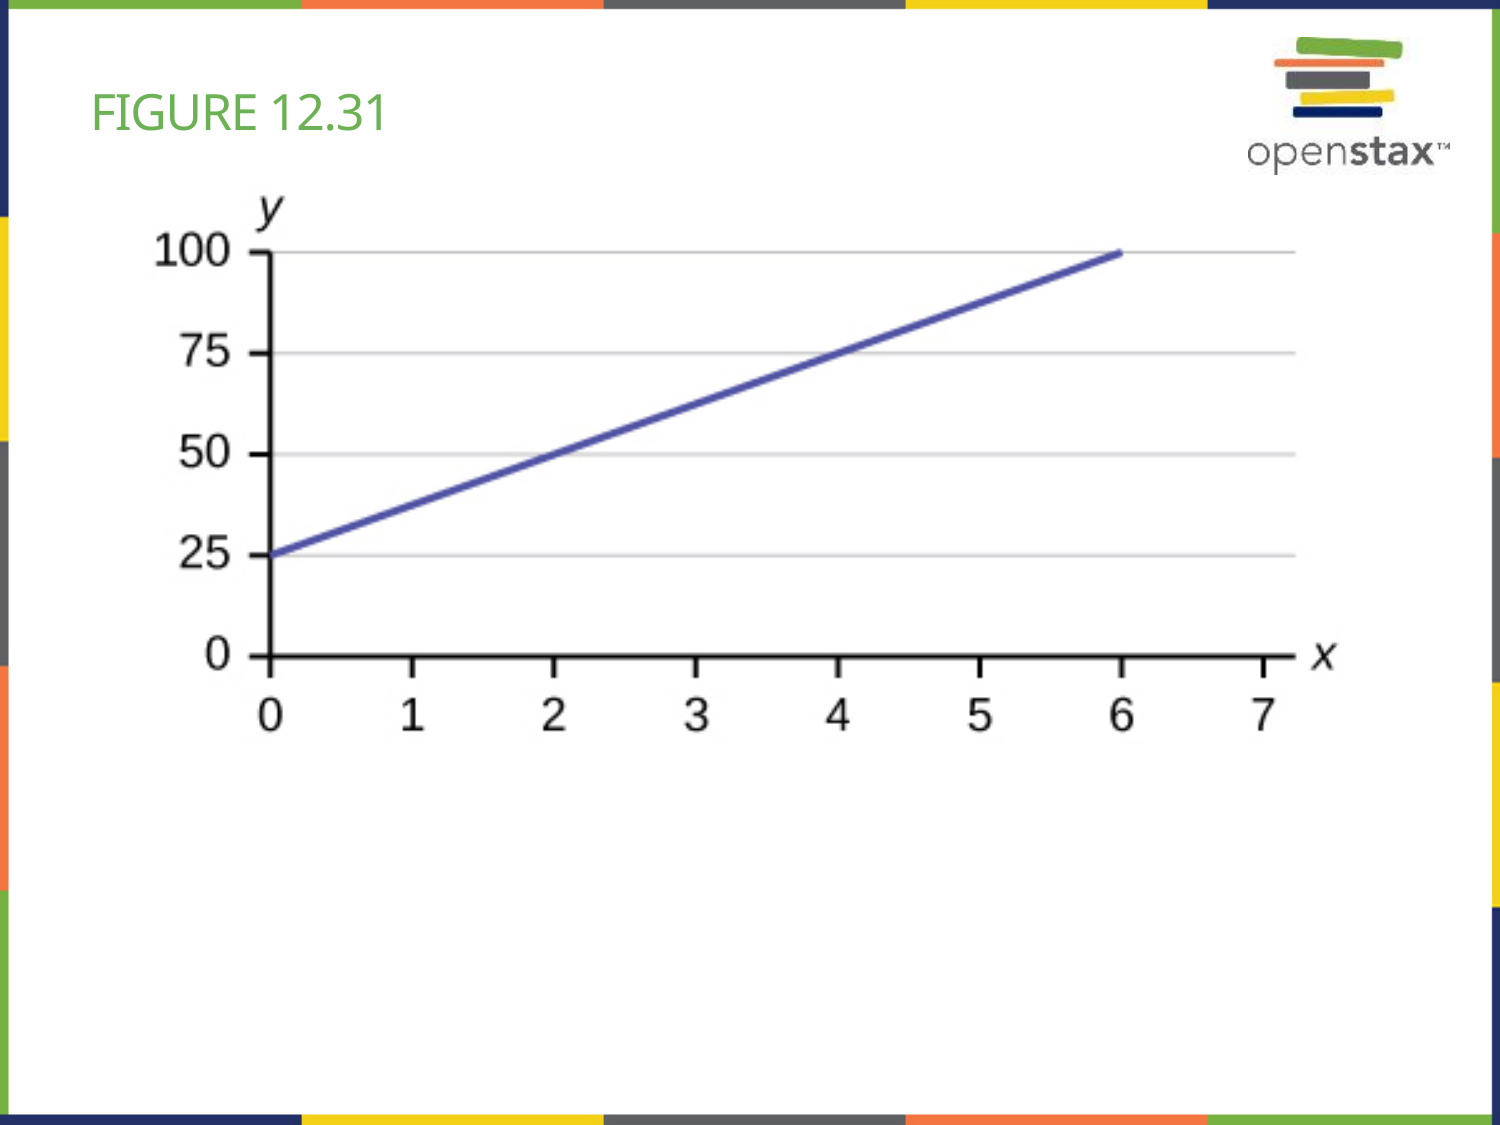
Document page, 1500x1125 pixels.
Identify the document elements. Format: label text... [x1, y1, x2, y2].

picture [0, 0, 1500, 1125]
title Figure 12.31 [75, 39, 1246, 148]
